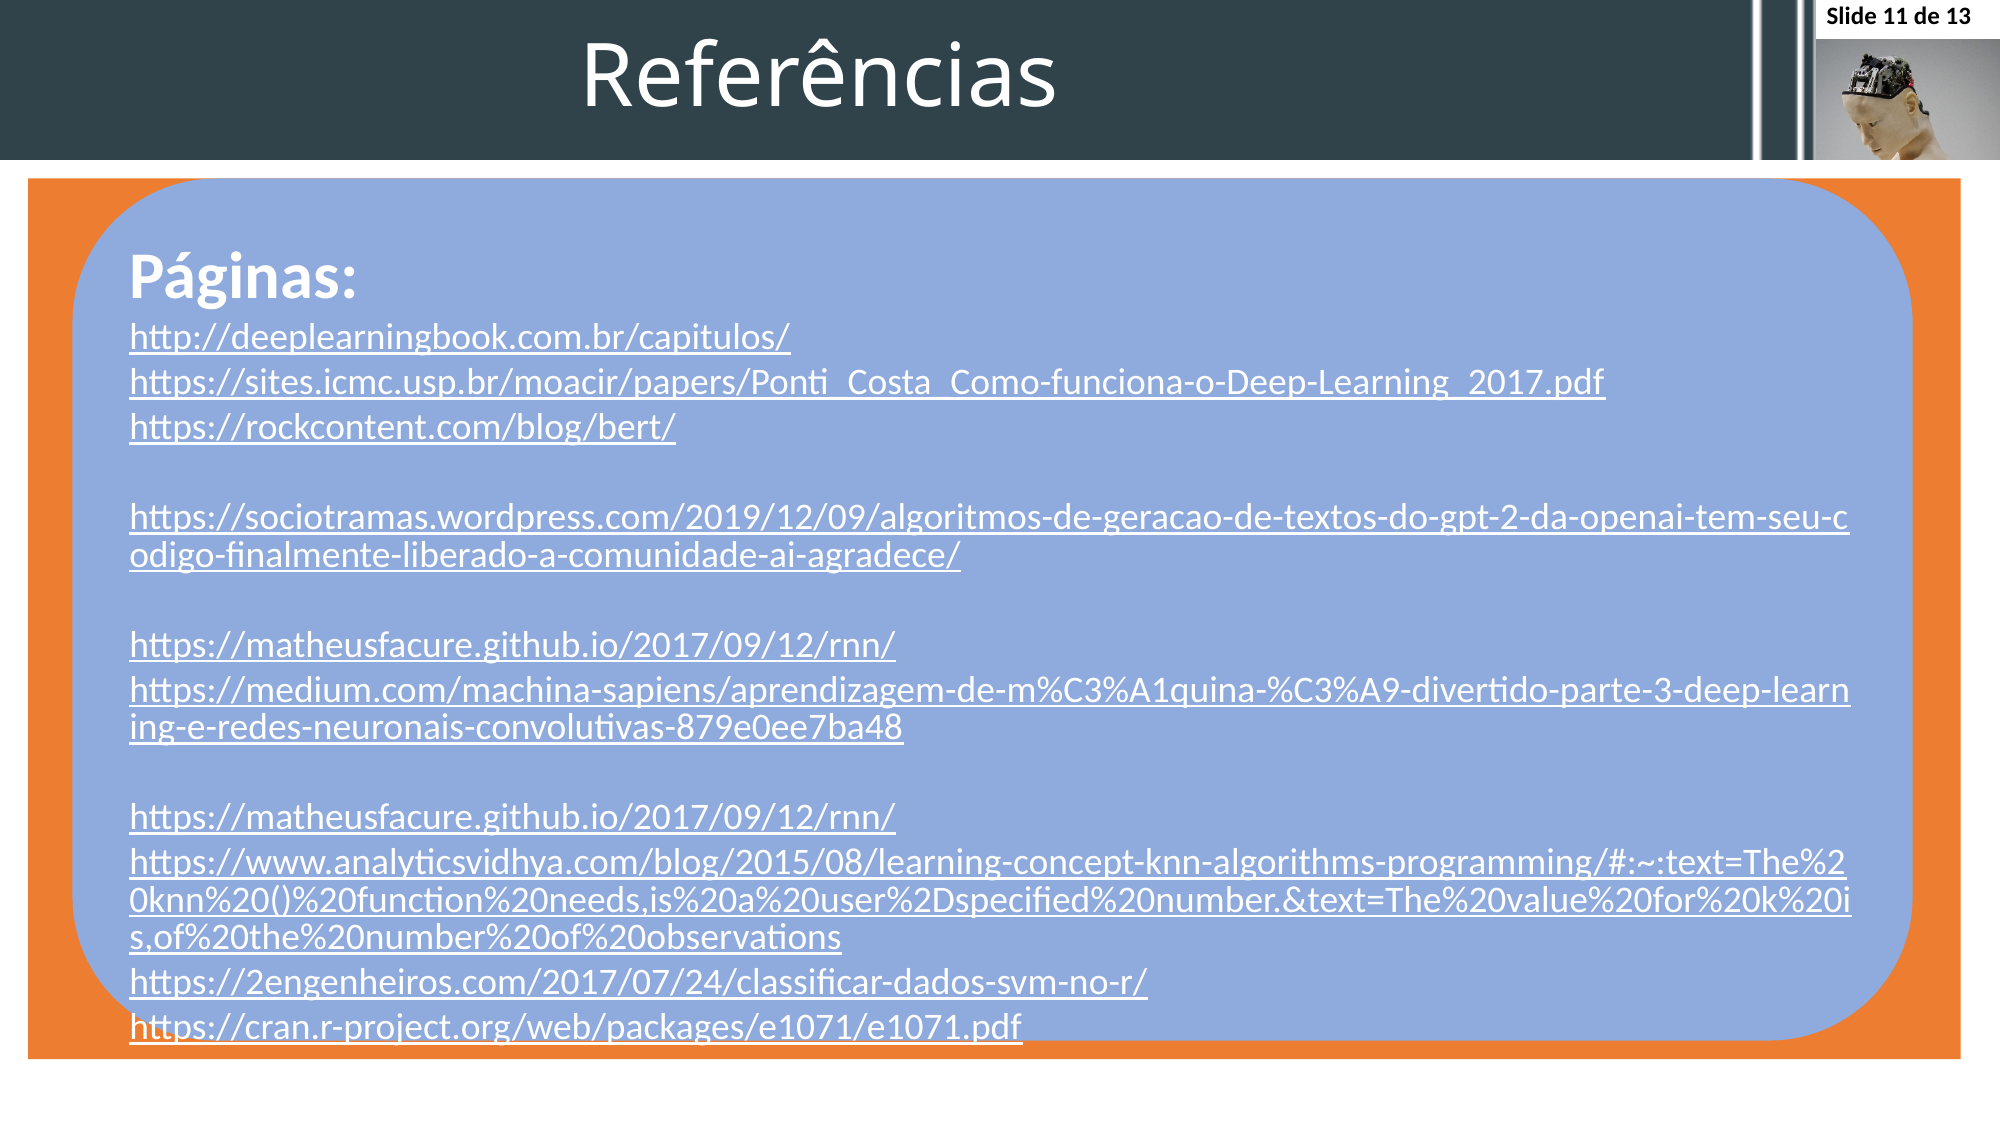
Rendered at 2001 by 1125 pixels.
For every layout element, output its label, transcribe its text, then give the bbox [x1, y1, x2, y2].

picture [0, 0, 2000, 161]
text_box [28, 178, 1961, 1060]
text_box Páginas: http://deeplearningbook.com.br/capitulos/ https://sites.icmc.usp.br/moacir/papers/Ponti_Costa_Como-funciona-o-Deep-Learning_2017.pdf https://rockcontent.com/blog/bert/ https://sociotramas.wordpress.com/2019/12/09/algoritmos-de-geracao-de-textos-do-gpt-2-da-openai-tem-seu-codigo-finalmente-liberado-a-comunidade-ai-agradece/ https://matheusfacure.github.io/2017/09/12/rnn/ https://medium.com/machina-sapiens/aprendizagem-de-m%C3%A1quina-%C3%A9-divertido-parte-3-deep-learning-e-redes-neuronais-convolutivas-879e0ee7ba48 https://matheusfacure.github.io/2017/09/12/rnn/ https://www.analyticsvidhya.com/blog/2015/08/learning-concept-knn-algorithms-programming/#:~:text=The%20knn%20()%20function%20needs,is%20a%20user%2Dspecified%20number.&text=The%20value%20for%20k%20is,of%20the%20number%20of%20observations https://2engenheiros.com/2017/07/24/classificar-dados-svm-no-r/ https://cran.r-project.org/web/packages/e1071/e1071.pdf [71, 177, 1914, 1042]
